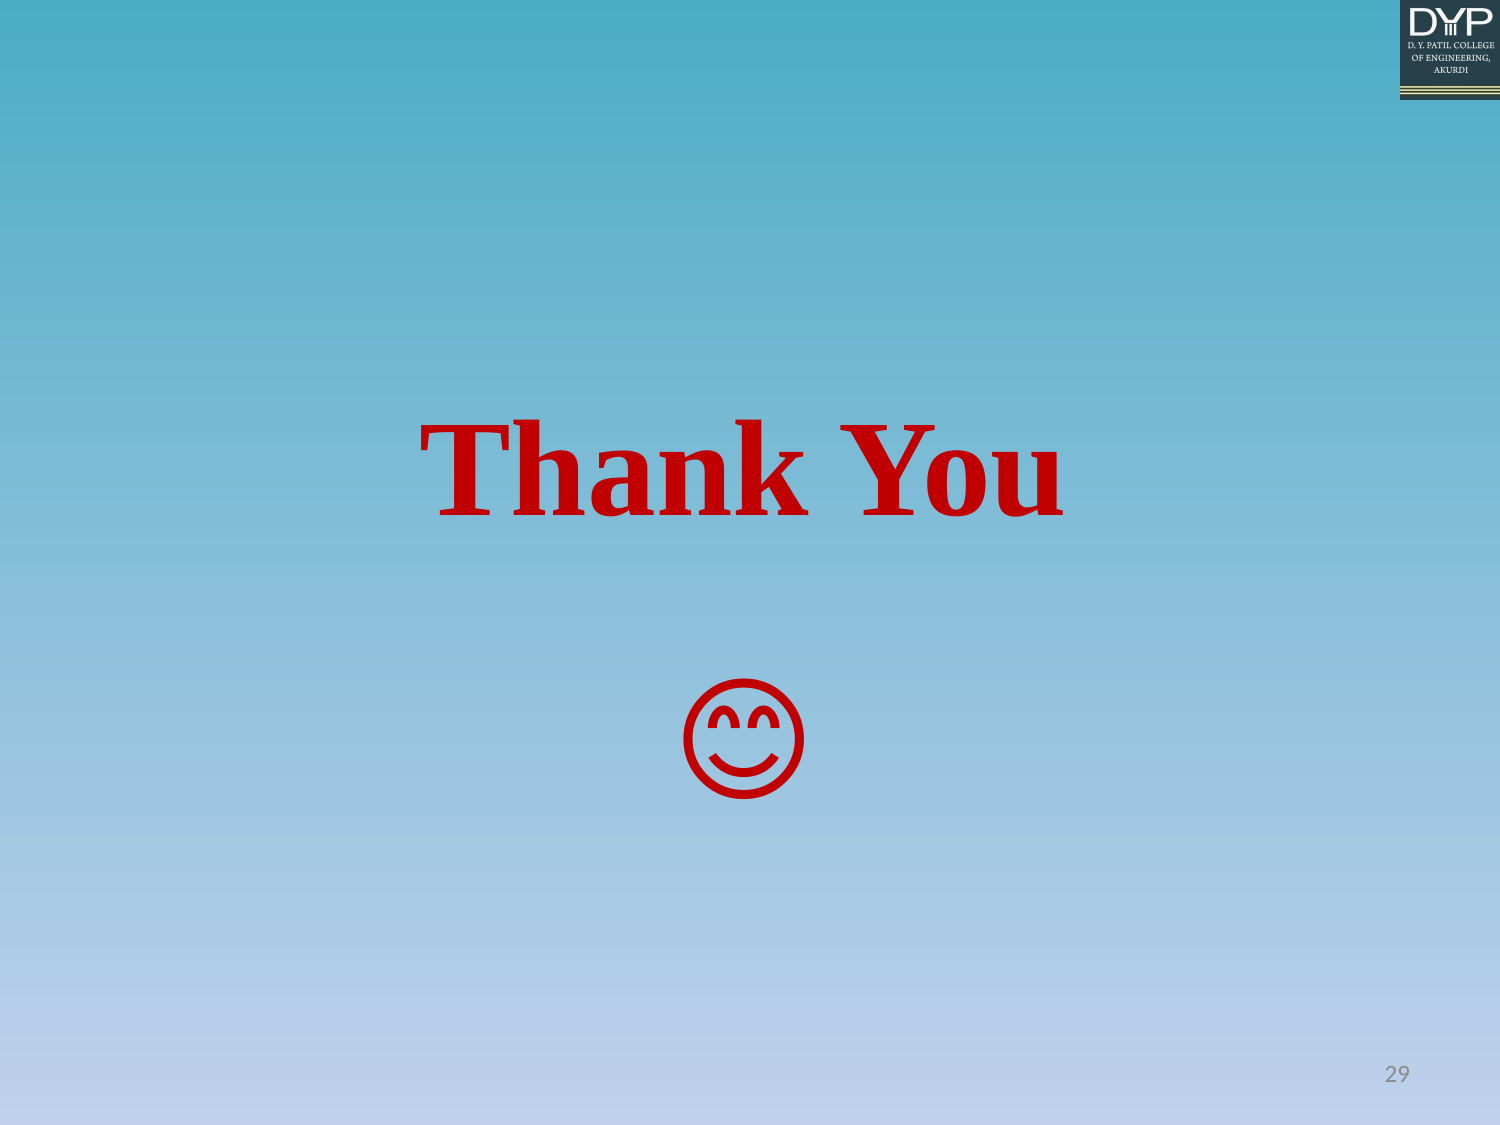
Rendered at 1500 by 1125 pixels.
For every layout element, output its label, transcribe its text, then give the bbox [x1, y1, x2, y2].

slide_number 29 [1074, 1042, 1425, 1103]
picture [1399, 0, 1500, 101]
list Thank You 😊 [62, 287, 1425, 925]
